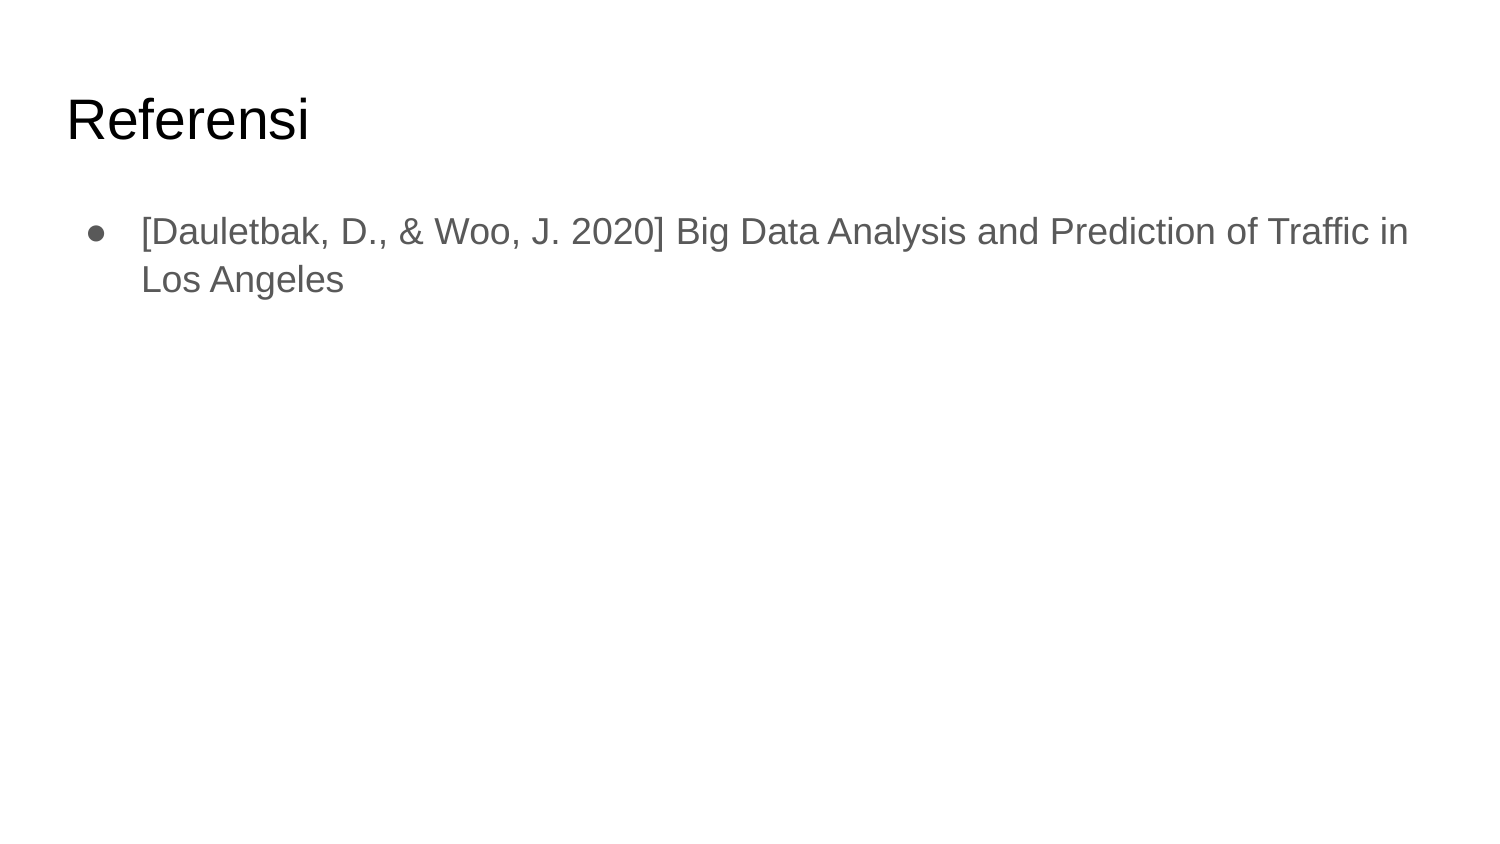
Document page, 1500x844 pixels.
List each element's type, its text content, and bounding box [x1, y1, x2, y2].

list [Dauletbak, D., & Woo, J. 2020] Big Data Analysis and Prediction of Traffic in Los Angeles [51, 189, 1449, 750]
title Referensi [51, 72, 1449, 167]
